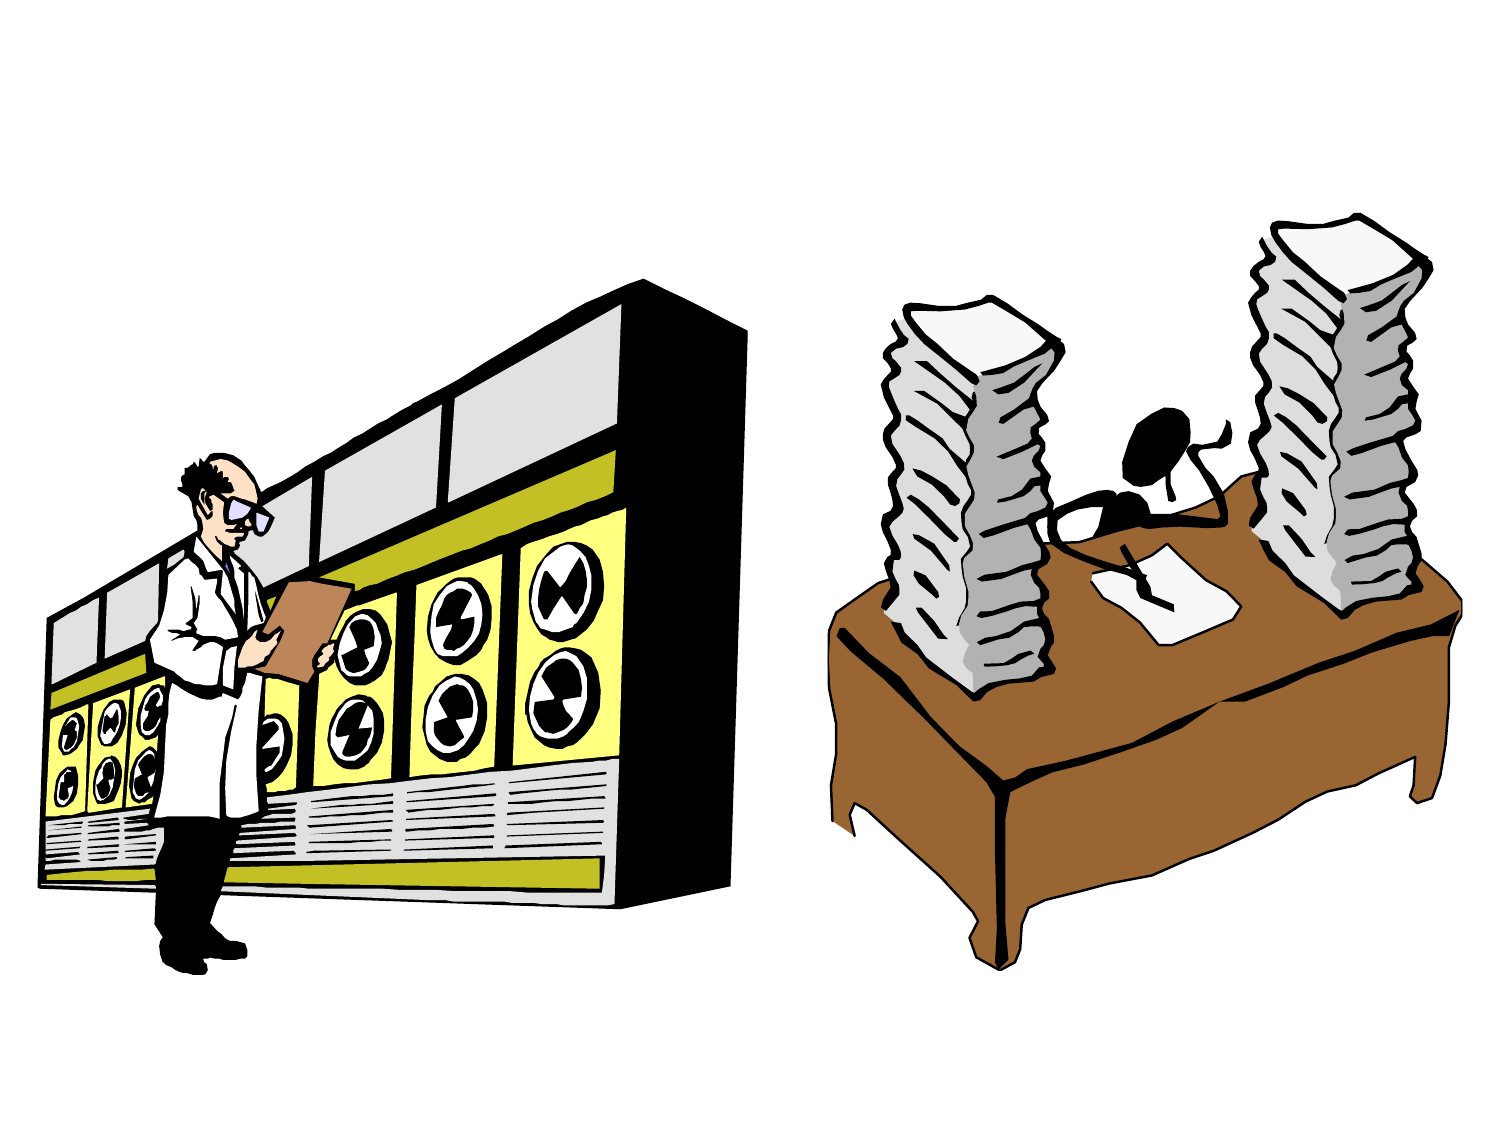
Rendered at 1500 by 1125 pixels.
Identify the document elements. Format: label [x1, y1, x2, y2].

text_box [37, 212, 1463, 976]
